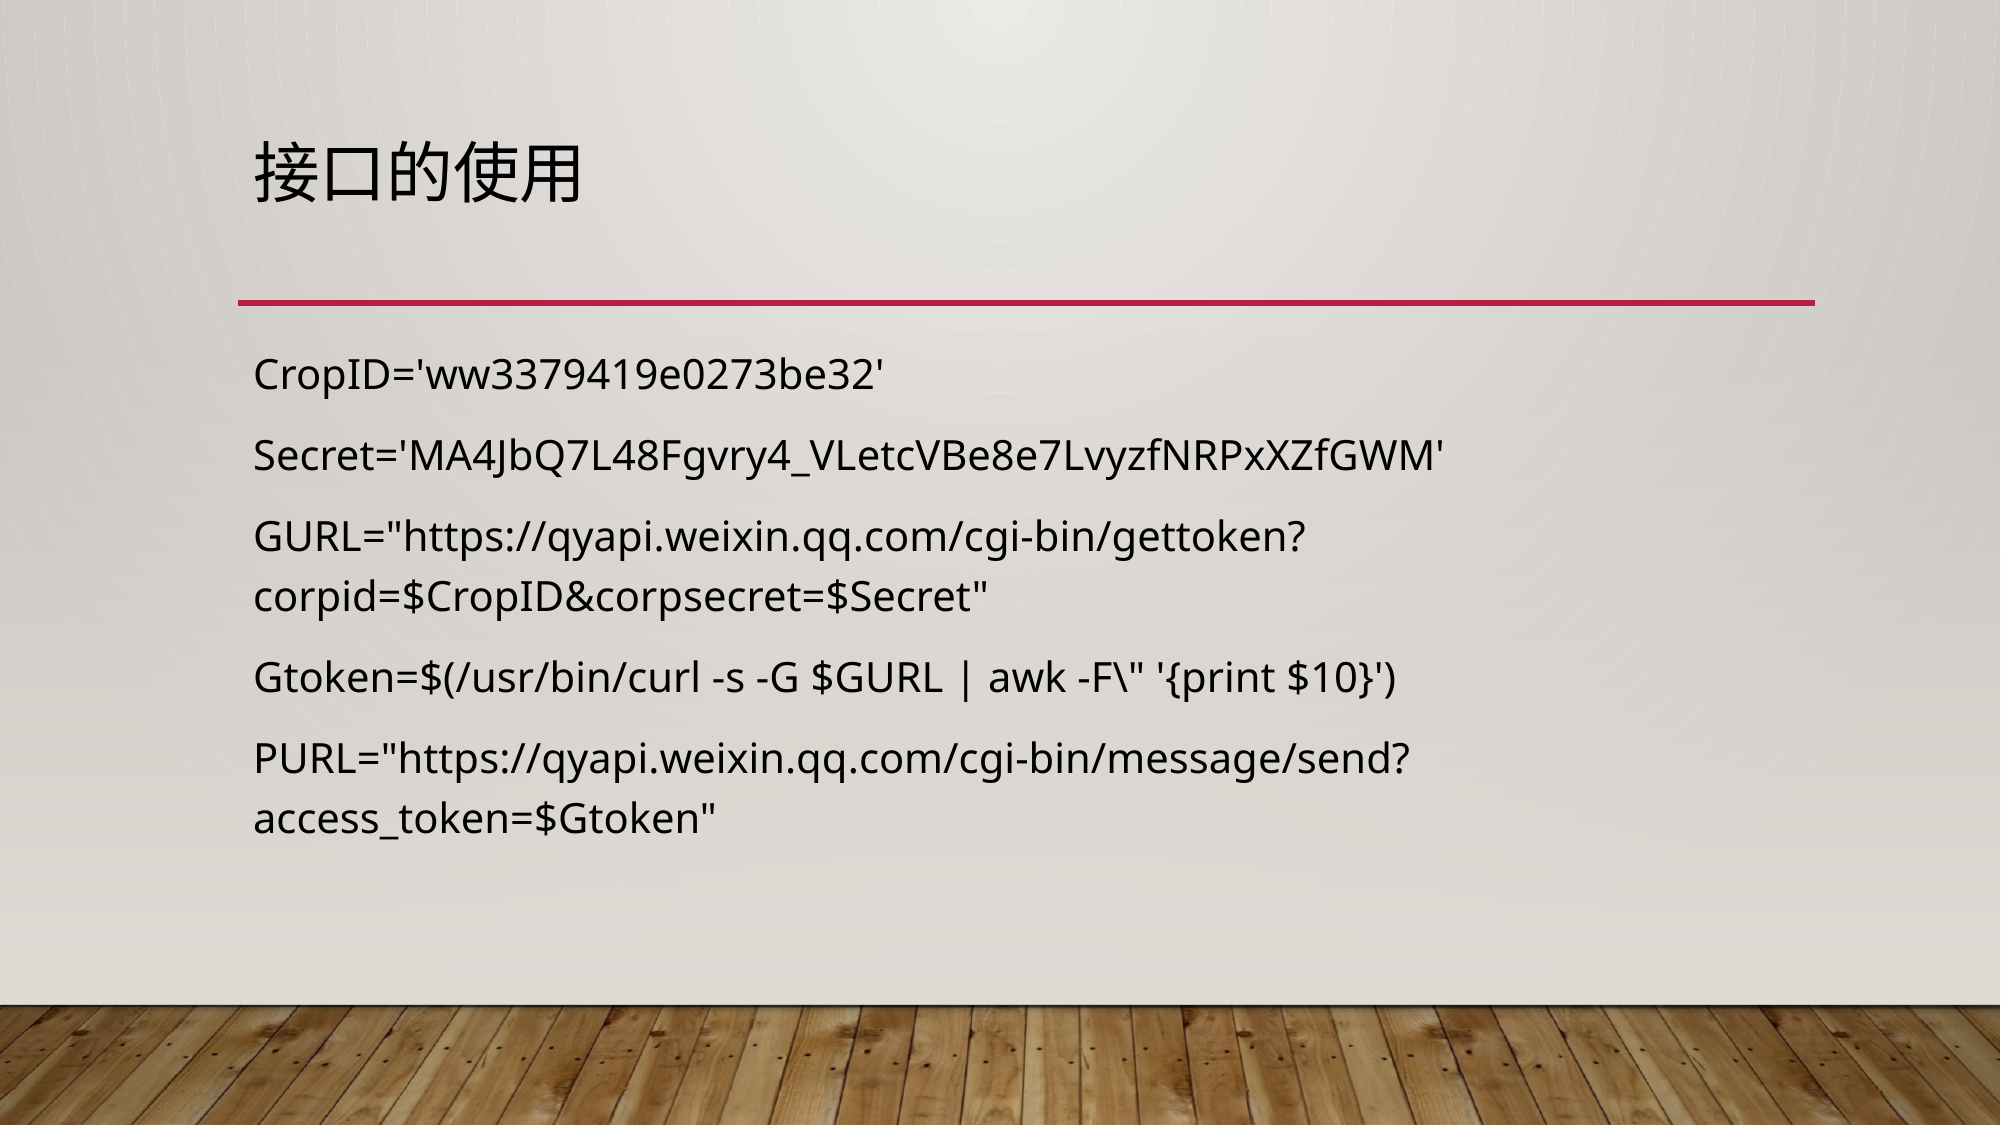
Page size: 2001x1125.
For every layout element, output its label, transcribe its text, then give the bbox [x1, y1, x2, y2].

picture [0, 1005, 2000, 1125]
title 接口的使用 [238, 131, 1814, 305]
list CropID='ww3379419e0273be32' Secret='MA4JbQ7L48Fgvry4_VLetcVBe8e7LvyzfNRPxXZfGWM' GURL="https://qyapi.weixin.qq.com/cgi-bin/gettoken?corpid=$CropID&corpsecret=$Secret" Gtoken=$(/usr/bin/curl -s -G $GURL | awk -F\" '{print $10}') PURL="https://qyapi.weixin.qq.com/cgi-bin/message/send?access_token=$Gtoken" [238, 330, 1814, 897]
